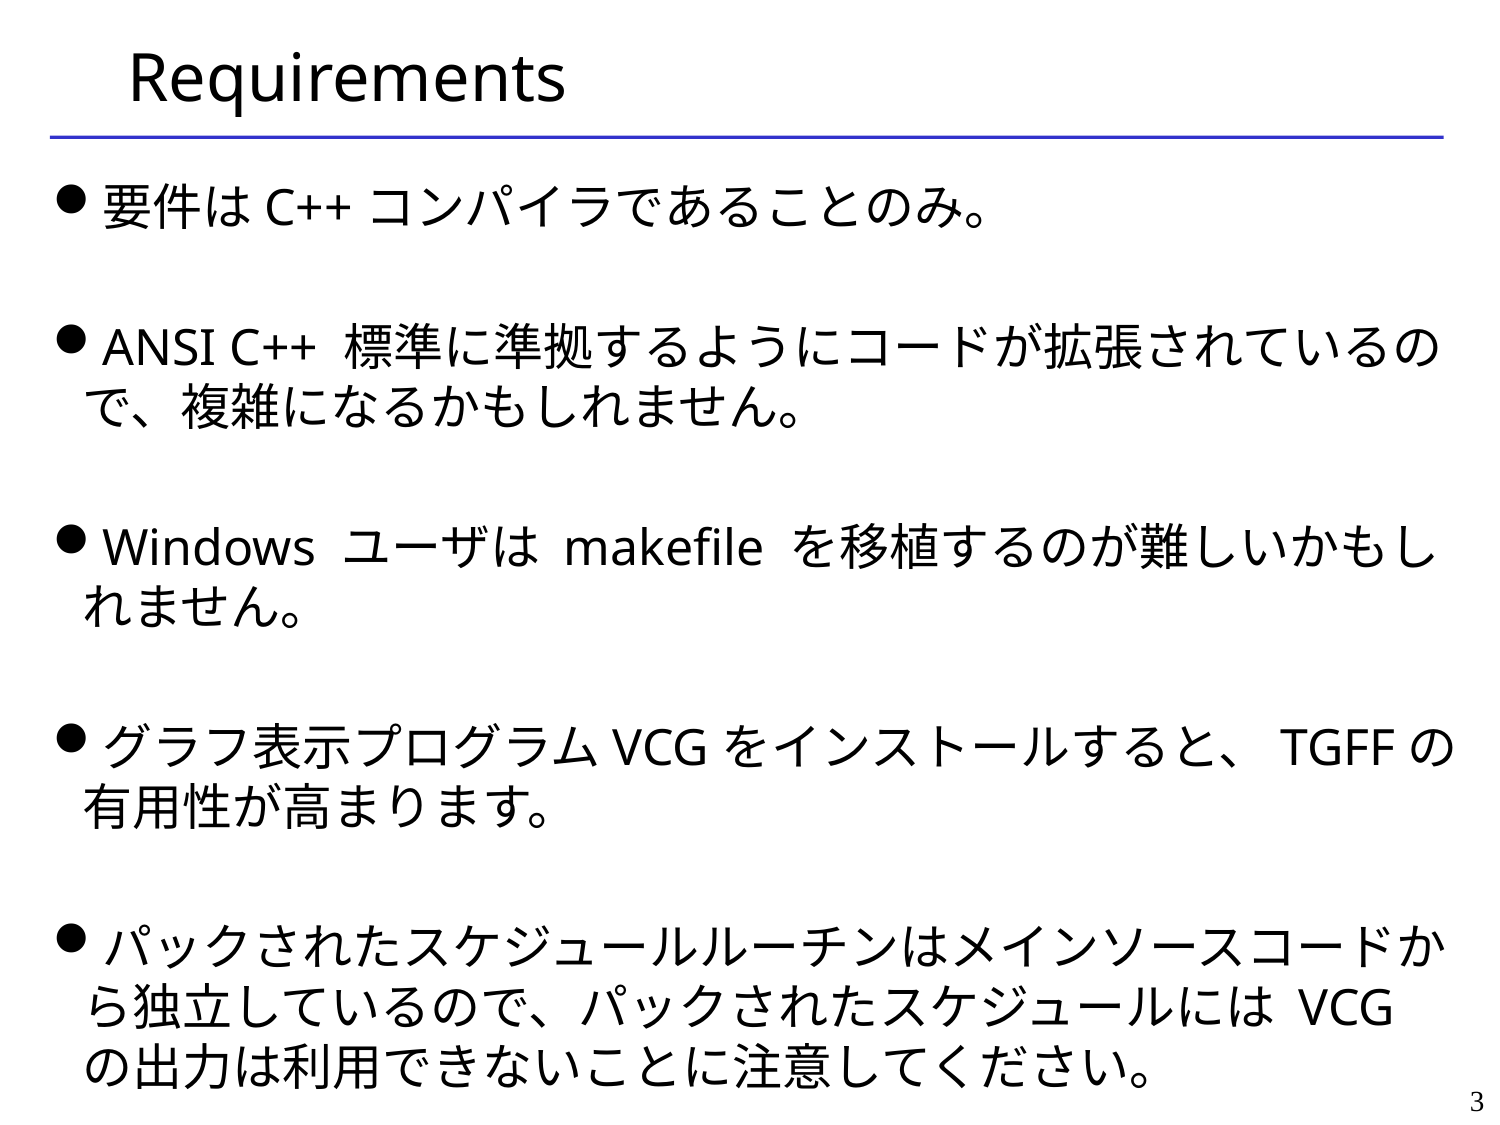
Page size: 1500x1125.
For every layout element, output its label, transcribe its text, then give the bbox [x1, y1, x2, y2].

slide_number 3 [1187, 1074, 1500, 1125]
list 要件はC++コンパイラであることのみ。 ANSI C++ 標準に準拠するようにコードが拡張されているので、複雑になるかもしれません。 Windows ユーザは makefile を移植するのが難しいかもしれません。 グラフ表示プログラムVCGをインストールすると、TGFFの有用性が高まります。 パックされたスケジュールルーチンはメインソースコードから独立しているので、パックされたスケジュールには VCG の出力は利用できないことに注意してください。 [37, 167, 1475, 1113]
title Requirements [112, 37, 1388, 113]
